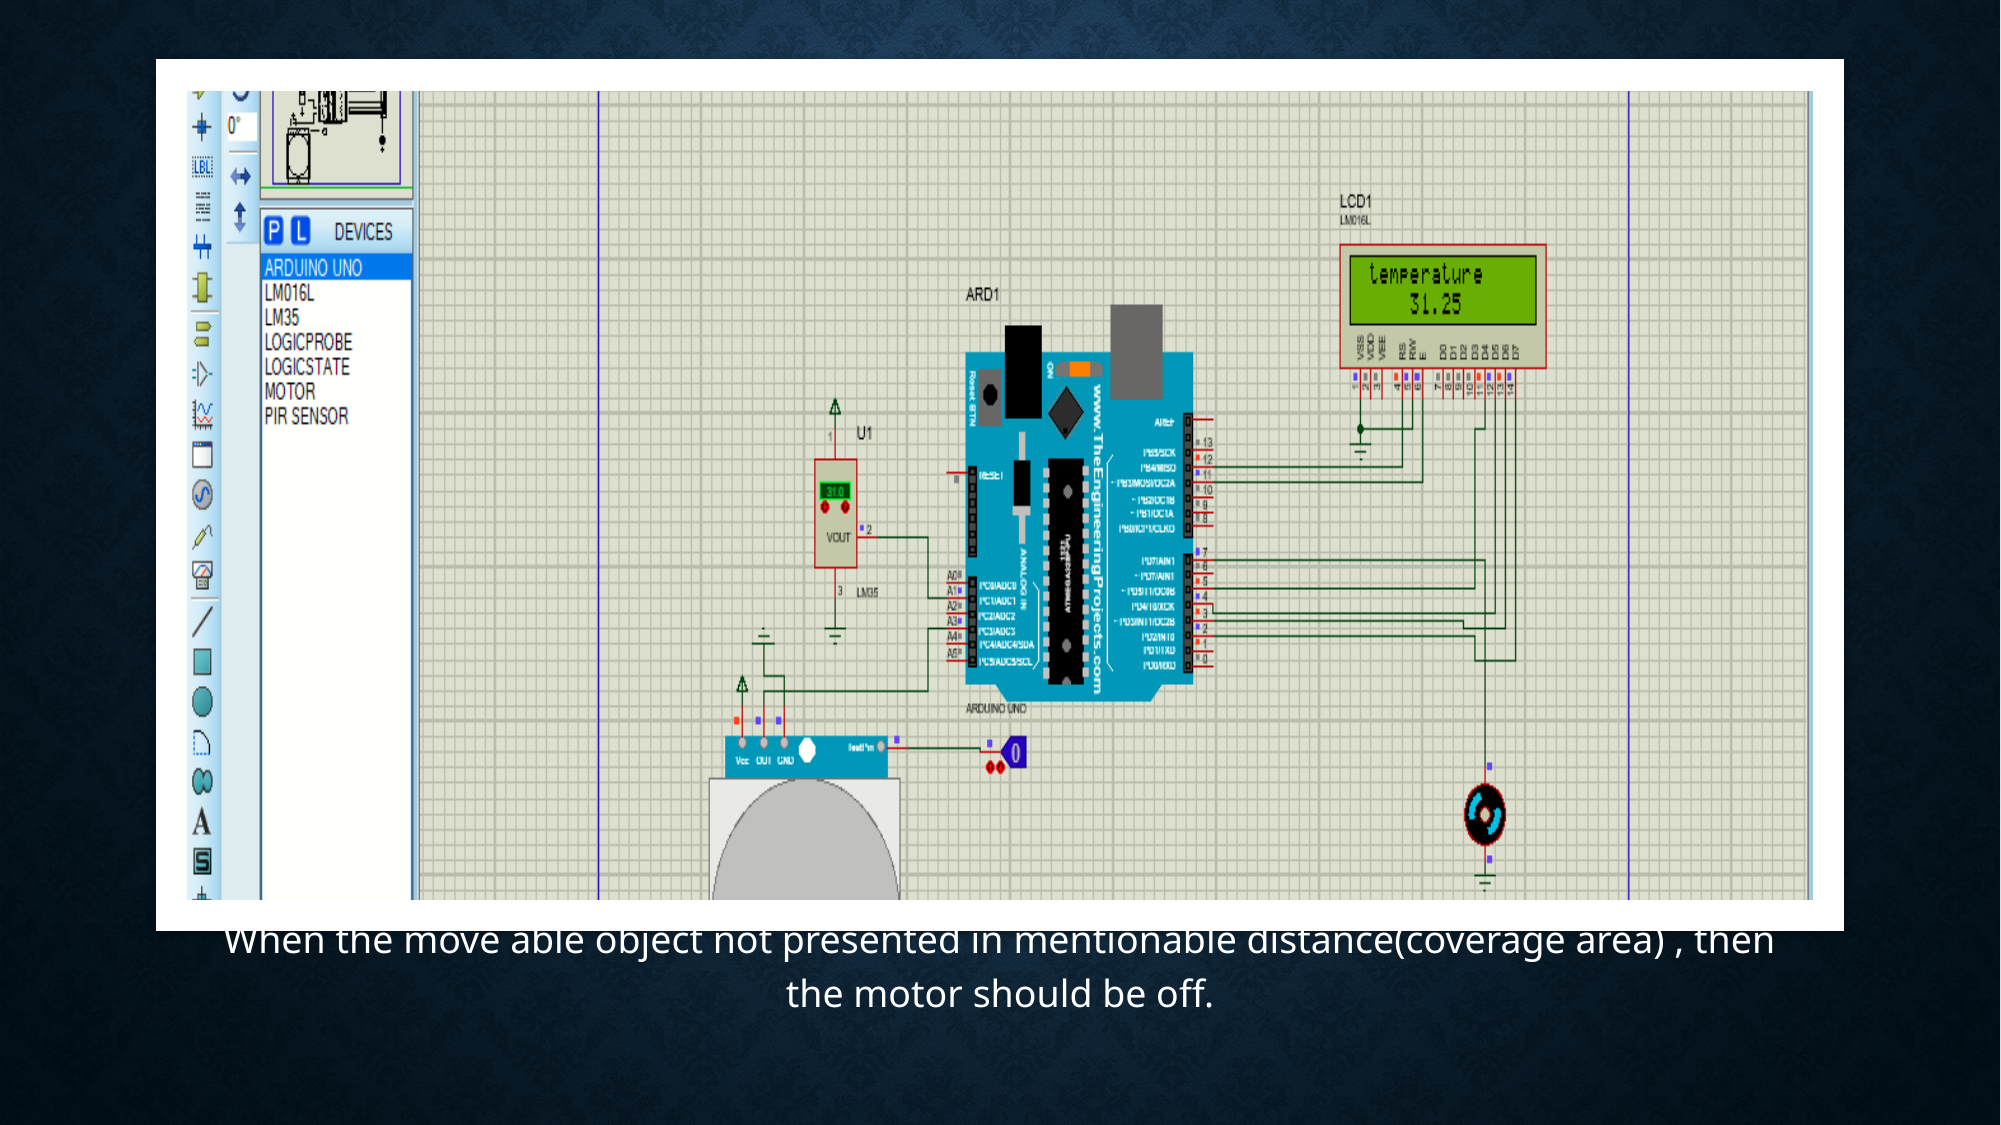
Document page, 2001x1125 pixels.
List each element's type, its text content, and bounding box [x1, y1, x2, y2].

picture [186, 89, 1814, 901]
list When the move able object not presented in mentionable distance(coverage area) , then the motor should be off. [187, 912, 1813, 1035]
